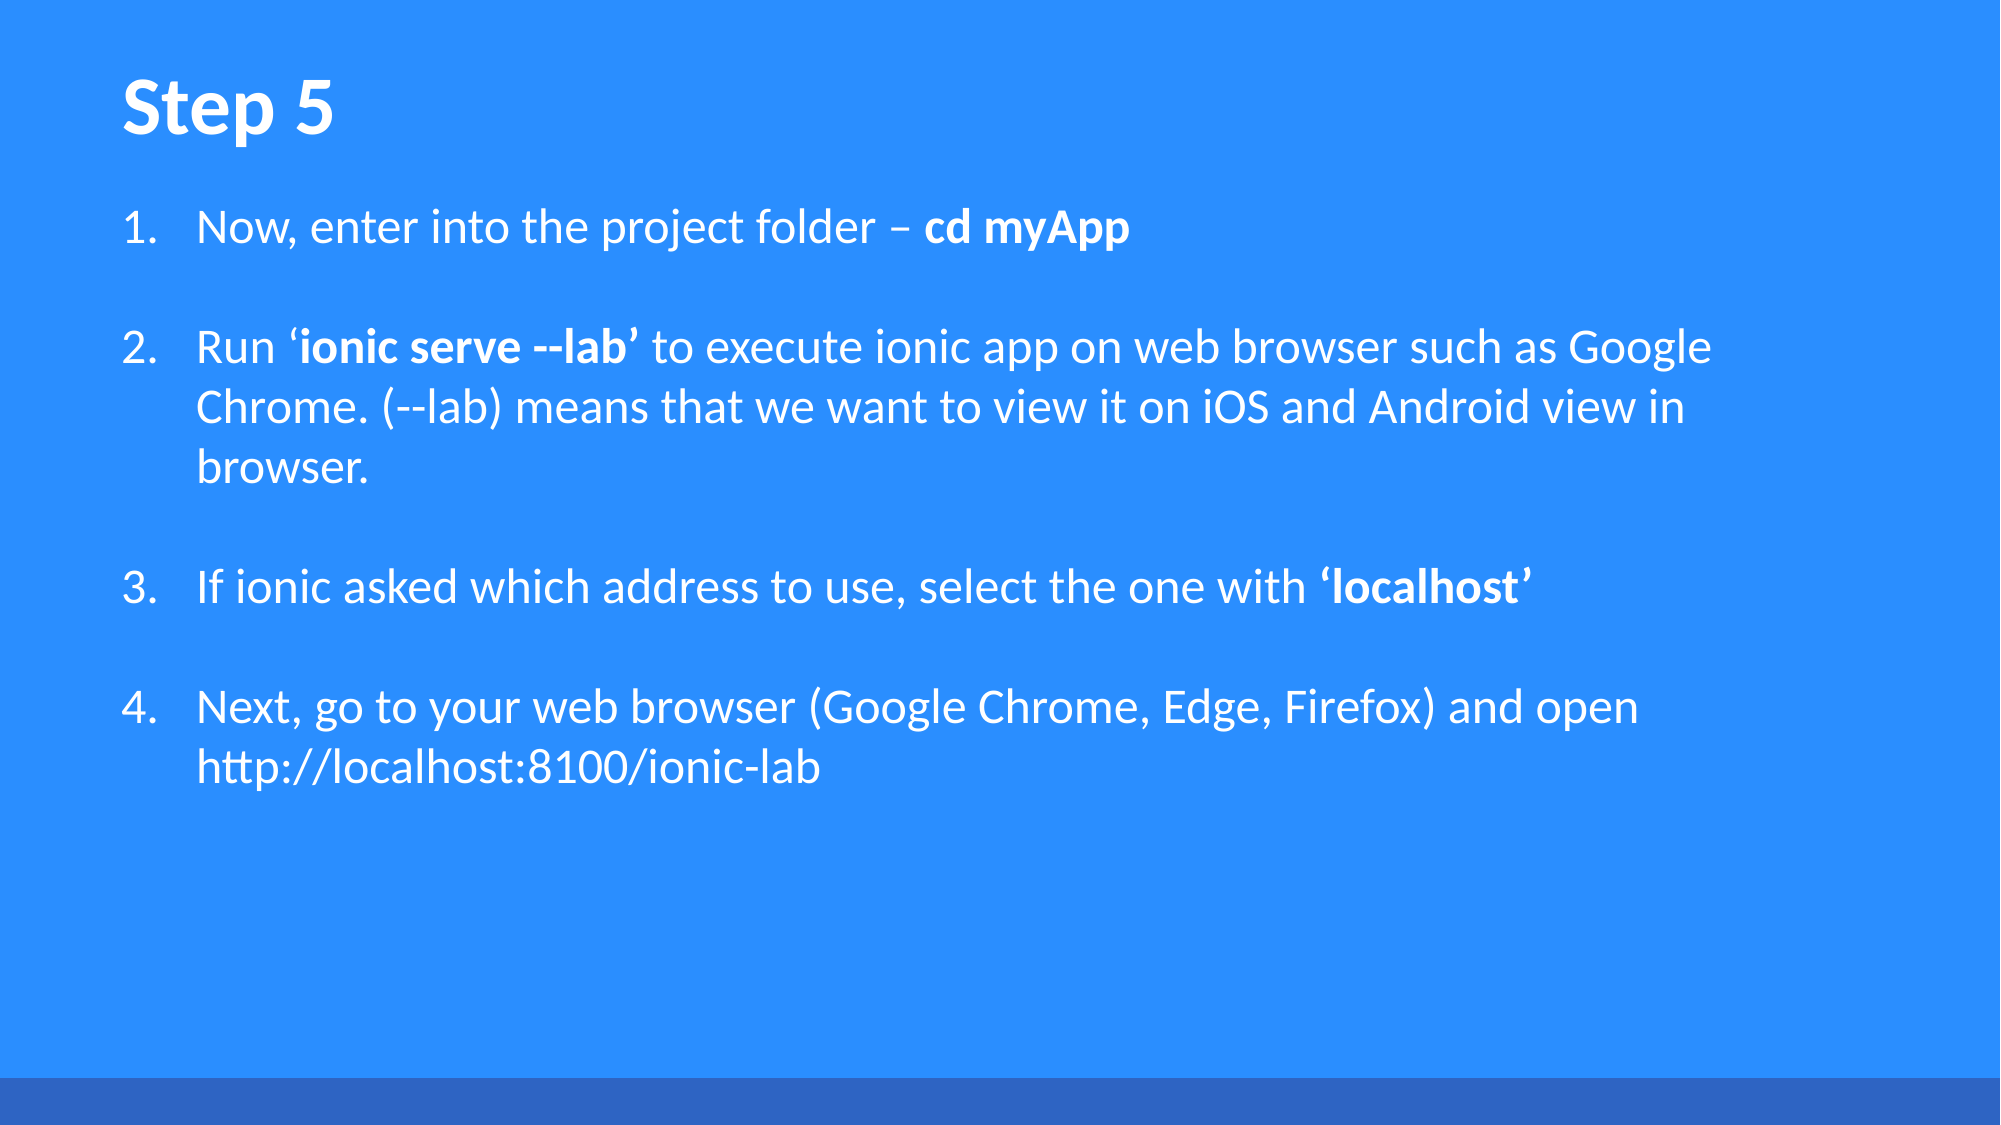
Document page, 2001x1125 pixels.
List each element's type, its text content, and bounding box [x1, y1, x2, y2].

text_box Now, enter into the project folder – cd myApp Run ‘ionic serve --lab’ to execute ionic app on web browser such as Google Chrome. (--lab) means that we want to view it on iOS and Android view in browser. If ionic asked which address to use, select the one with ‘localhost’ Next, go to your web browser (Google Chrome, Edge, Firefox) and open http://localhost:8100/ionic-lab [106, 186, 1789, 862]
text_box [0, 1078, 2000, 1125]
text_box Step 5 [107, 44, 352, 159]
